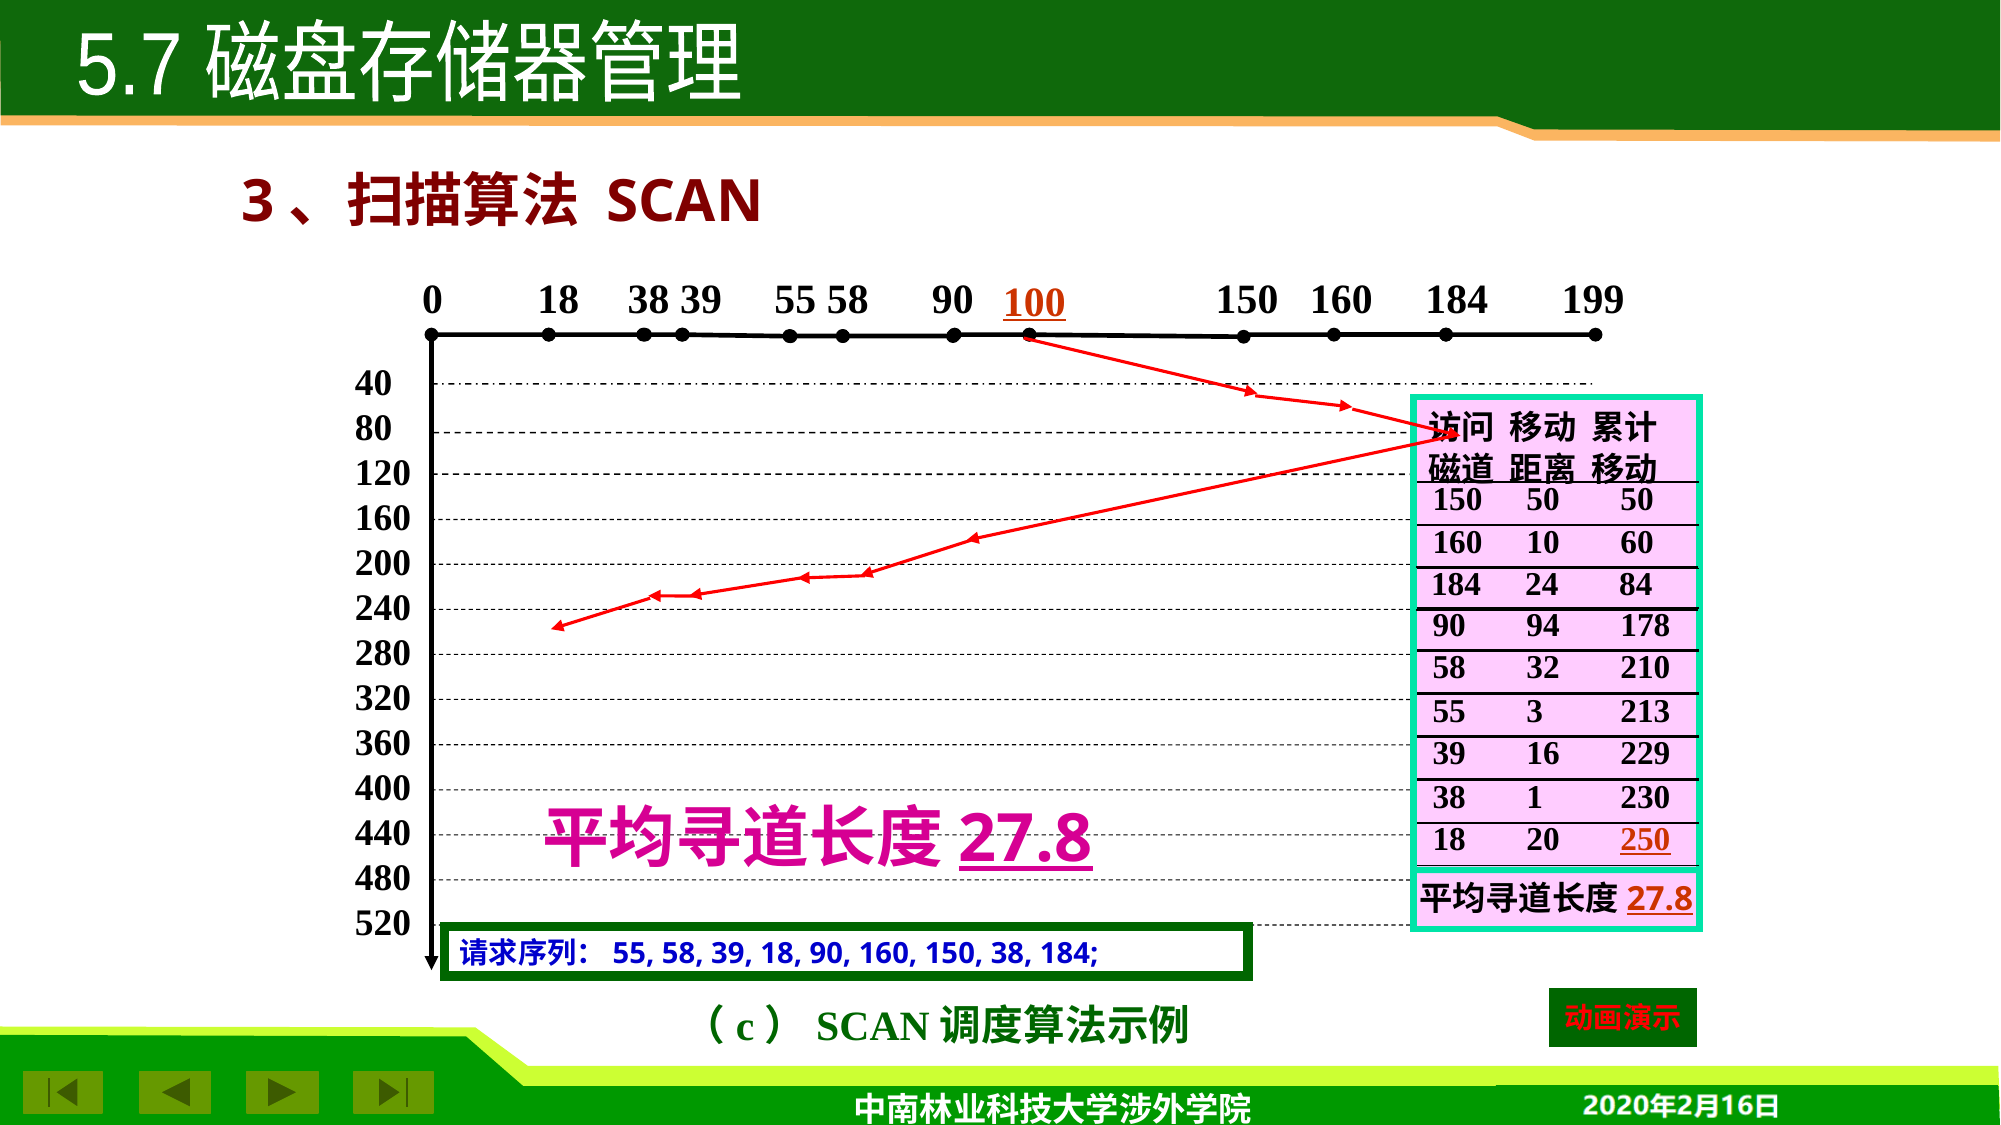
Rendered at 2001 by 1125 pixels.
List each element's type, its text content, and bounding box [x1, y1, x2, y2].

text_box 0 18 38 39 55 58 90 150 160 184 199 [1083, 267, 1650, 338]
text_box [1413, 397, 1700, 929]
text_box （c）SCAN调度算法示例 [669, 991, 1260, 1059]
text_box 0 18 38 39 55 58 90 150 160 184 199 [412, 267, 988, 338]
text_box [1023, 337, 1258, 397]
text_box 动画演示 [1549, 987, 1697, 1047]
text_box [689, 577, 801, 601]
text_box [860, 541, 968, 578]
text_box [797, 571, 865, 584]
text_box [966, 444, 1413, 544]
text_box 平均寻道长度27.8 [527, 787, 1284, 882]
text_box 40 80 120 160 200 240 280 320 360 400 440 480 520 [340, 350, 447, 979]
text_box [550, 598, 651, 632]
text_box 平均寻道长度27.8 [1700, 869, 1712, 925]
text_box [648, 589, 699, 603]
text_box [1255, 395, 1353, 412]
text_box 100 [988, 267, 1083, 332]
text_box 请求序列：55, 58, 39, 18, 90, 160, 150, 38, 184; [444, 926, 1248, 977]
text_box 平均寻道长度27.8 [1404, 869, 1413, 925]
text_box 3、扫描算法 SCAN [226, 146, 1550, 242]
